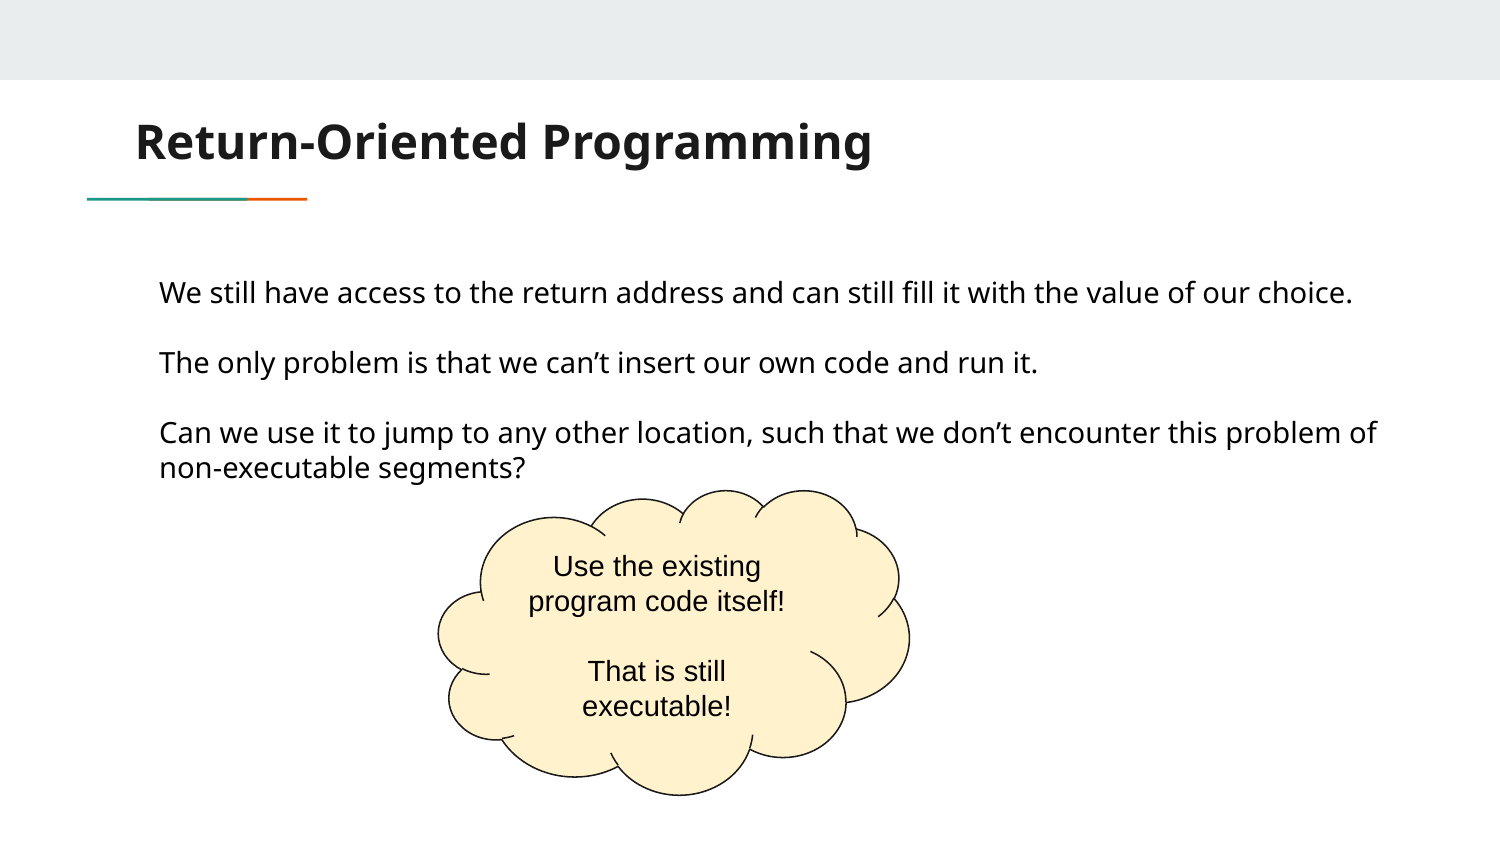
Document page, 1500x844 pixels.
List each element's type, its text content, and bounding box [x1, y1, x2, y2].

text_box We still have access to the return address and can still fill it with the value of our choice. The only problem is that we can’t insert our own code and run it. Can we use it to jump to any other location, such that we don’t encounter this problem of non-executable segments? [144, 259, 1406, 500]
title Return-Oriented Programming [119, 96, 1381, 185]
text_box Use the existing program code itself! That is still executable! [438, 490, 910, 796]
